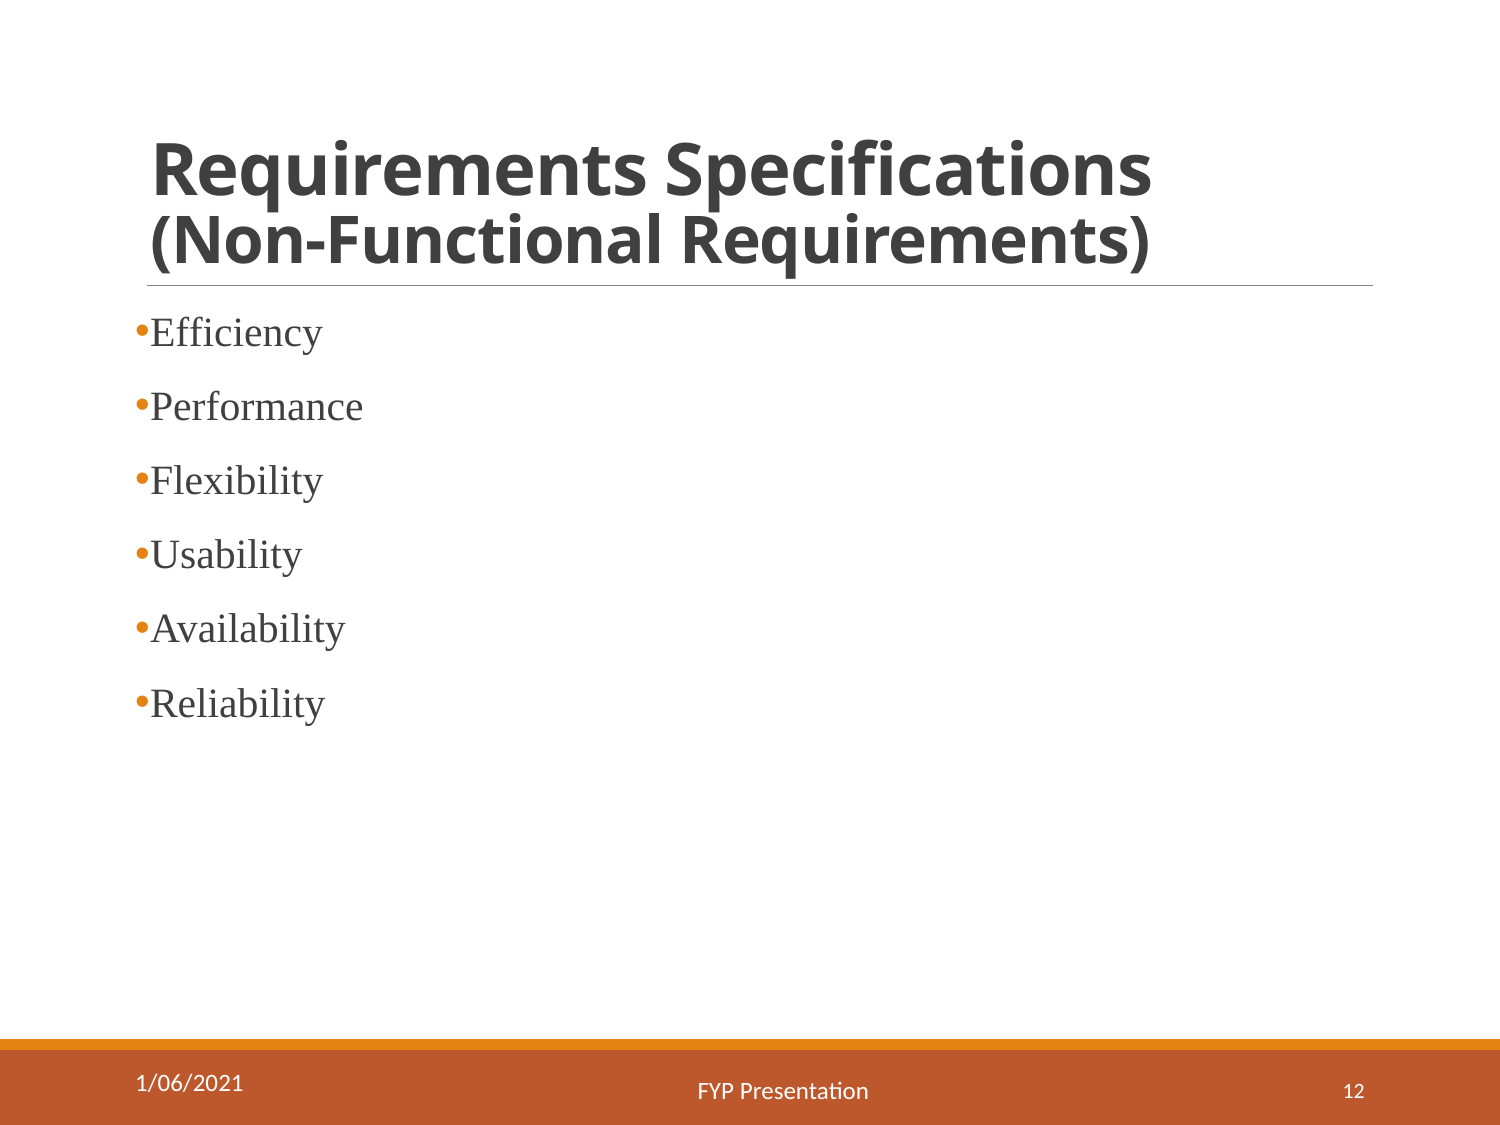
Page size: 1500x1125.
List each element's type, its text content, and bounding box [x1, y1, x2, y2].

list Efficiency Performance Flexibility Usability Availability Reliability [135, 302, 1373, 963]
title Requirements Specifications (Non-Functional Requirements) [135, 47, 1373, 285]
slide_number FYP Presentation [634, 1059, 939, 1120]
text_box 1/06/2021 [120, 1058, 338, 1104]
slide_number 12 [1218, 1059, 1380, 1120]
